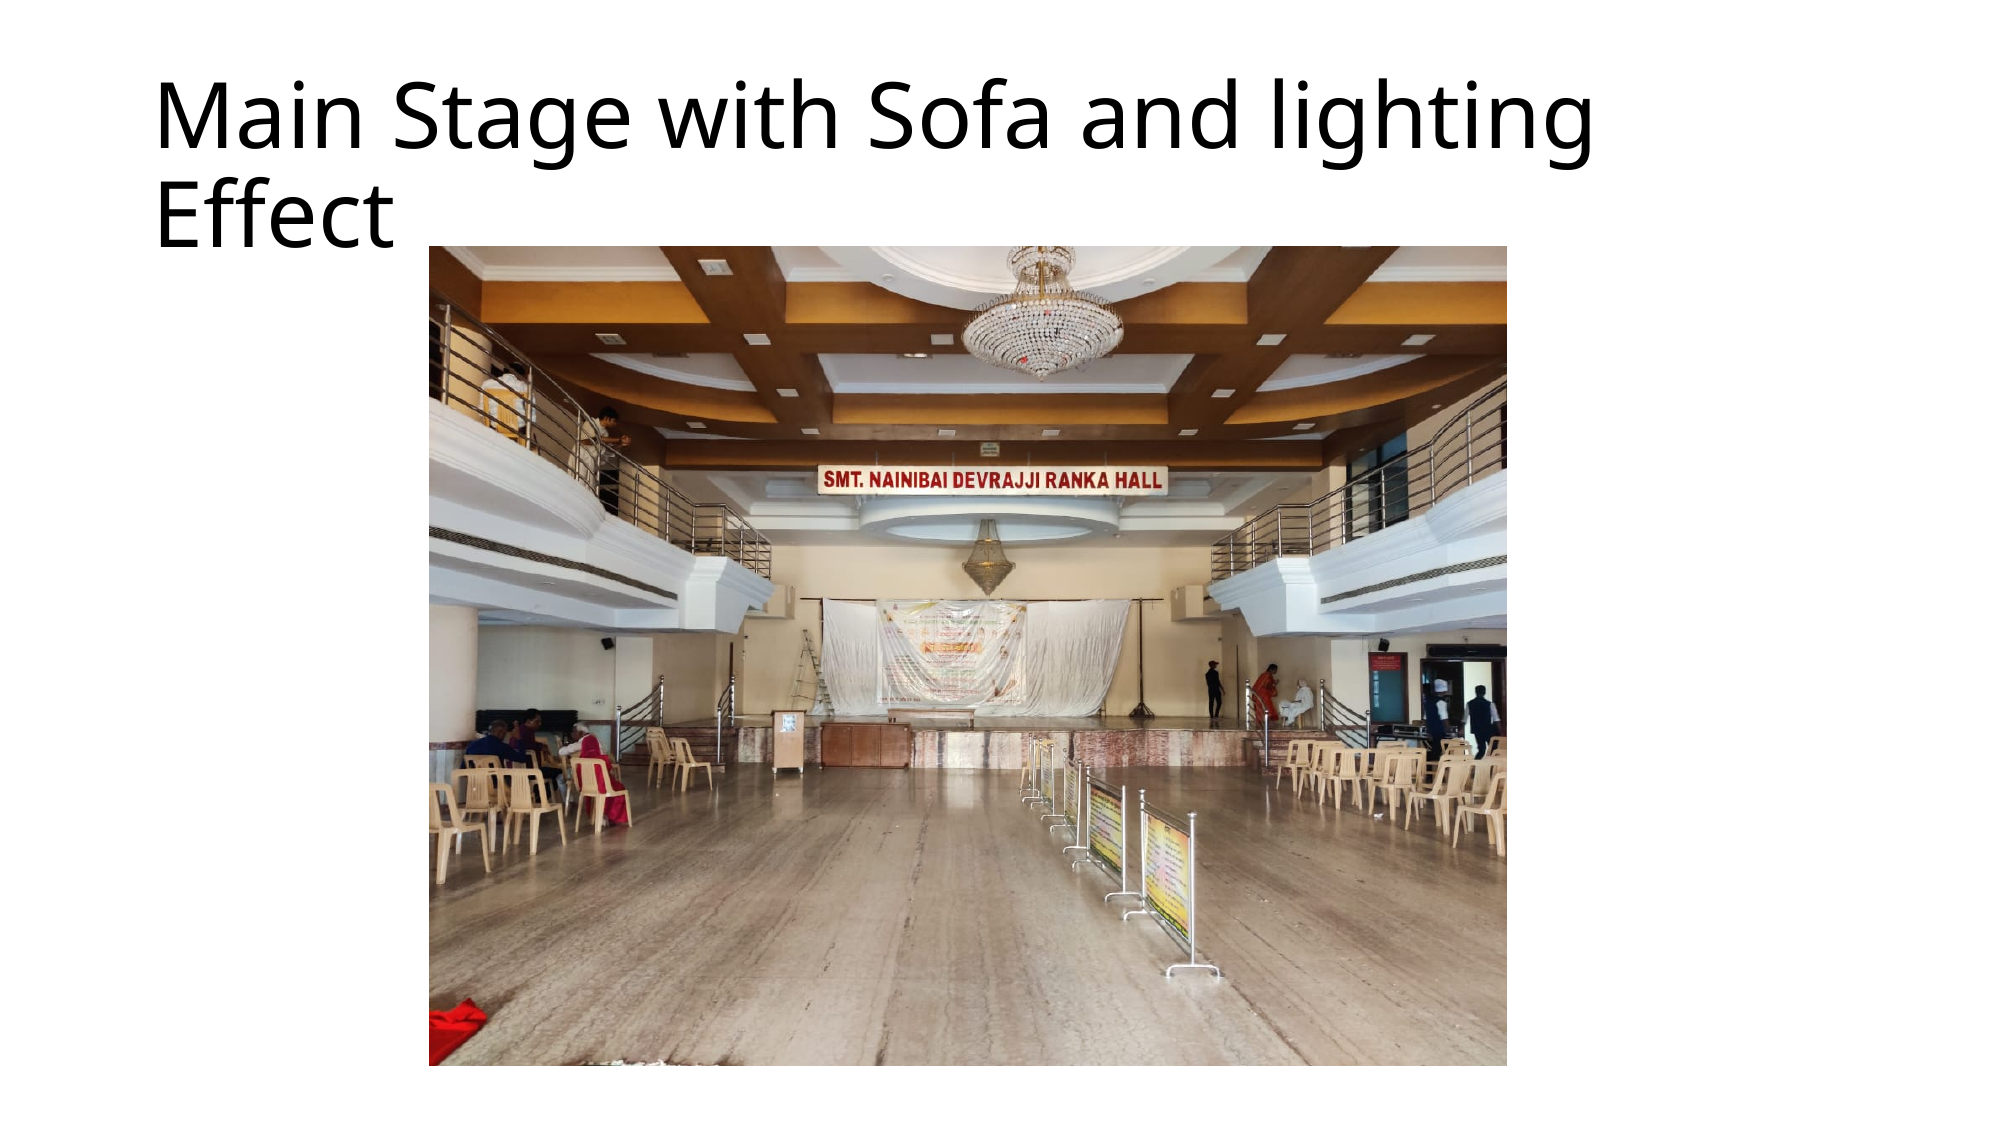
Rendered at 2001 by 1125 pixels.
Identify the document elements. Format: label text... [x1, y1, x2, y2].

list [429, 246, 1507, 1066]
title Main Stage with Sofa and lighting Effect [137, 59, 1863, 278]
